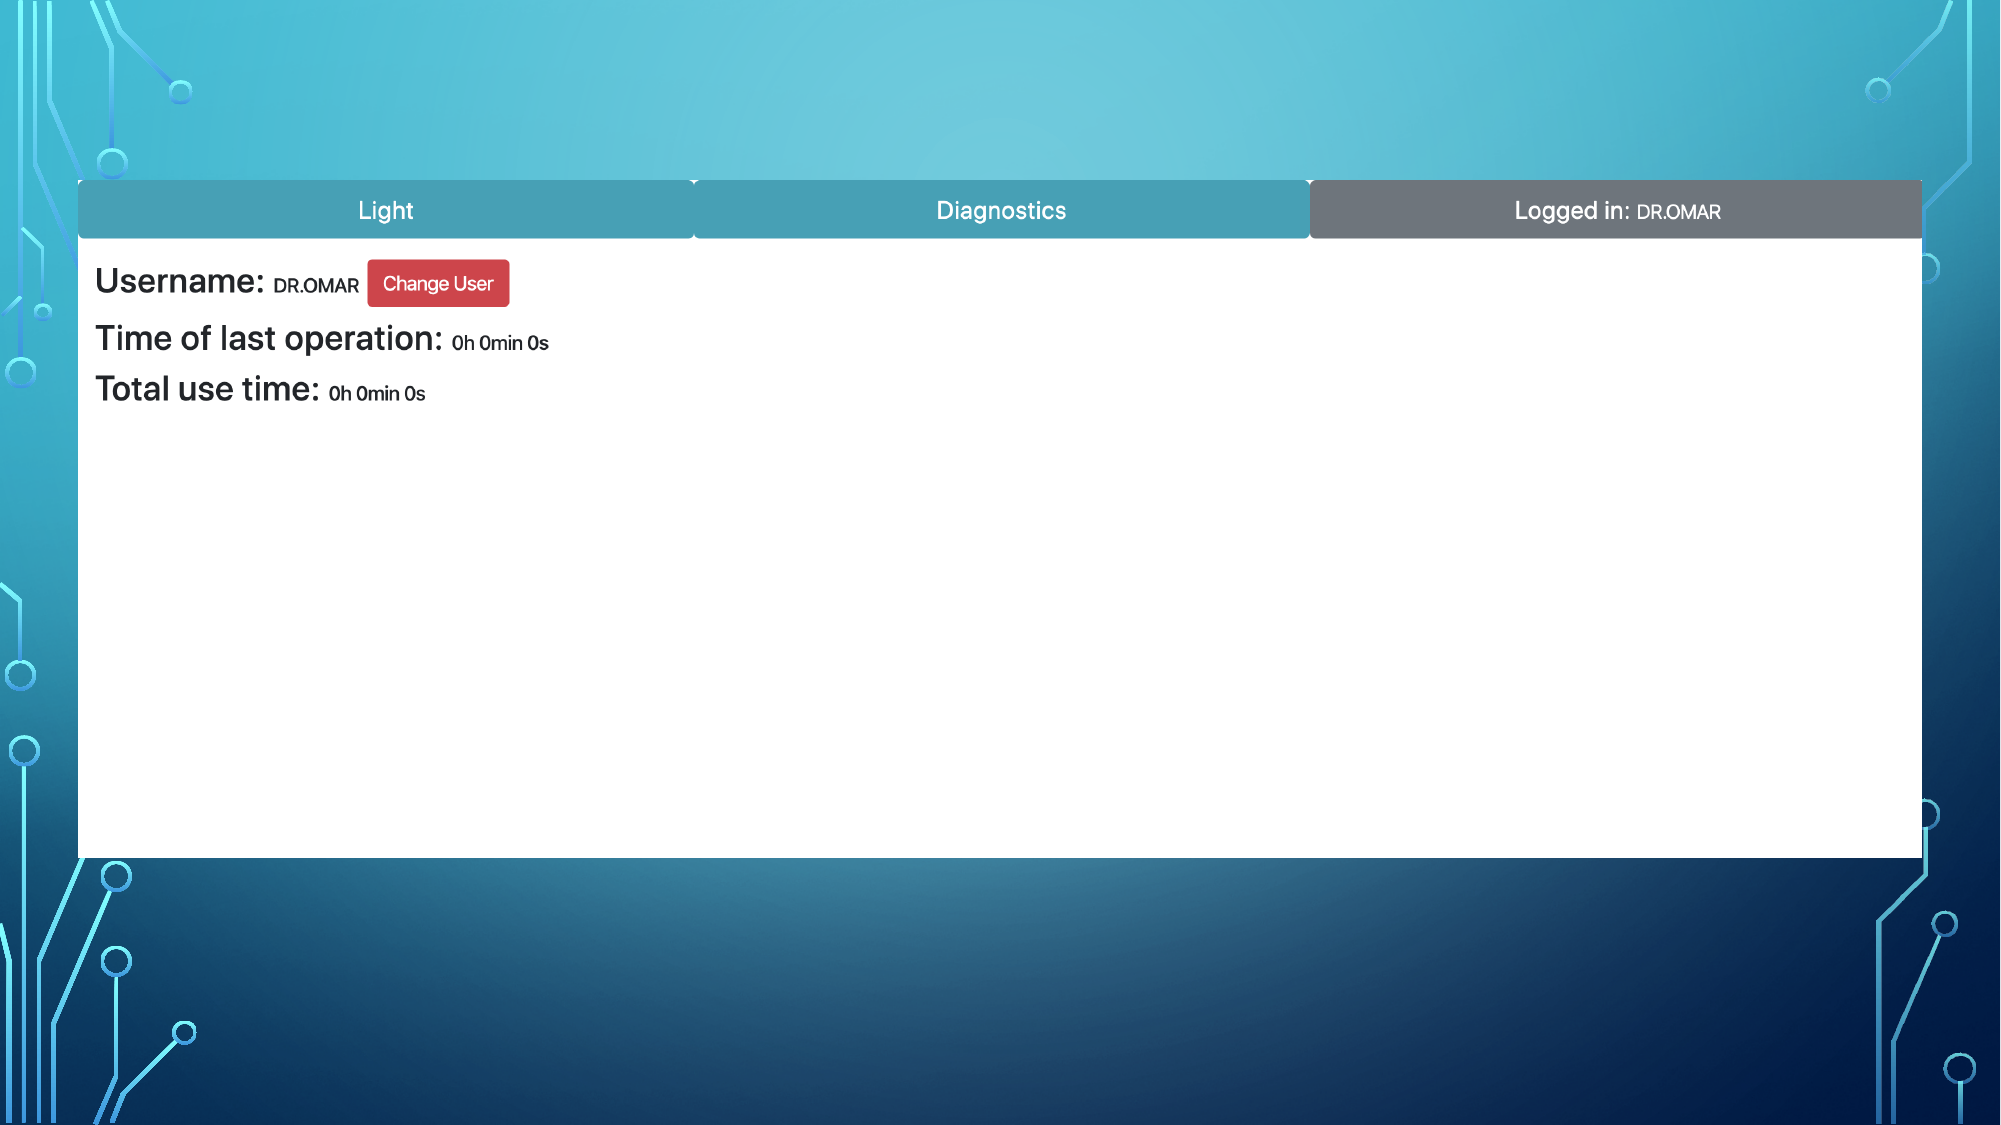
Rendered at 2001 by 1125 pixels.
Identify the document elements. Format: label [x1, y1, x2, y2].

list [77, 180, 1922, 858]
